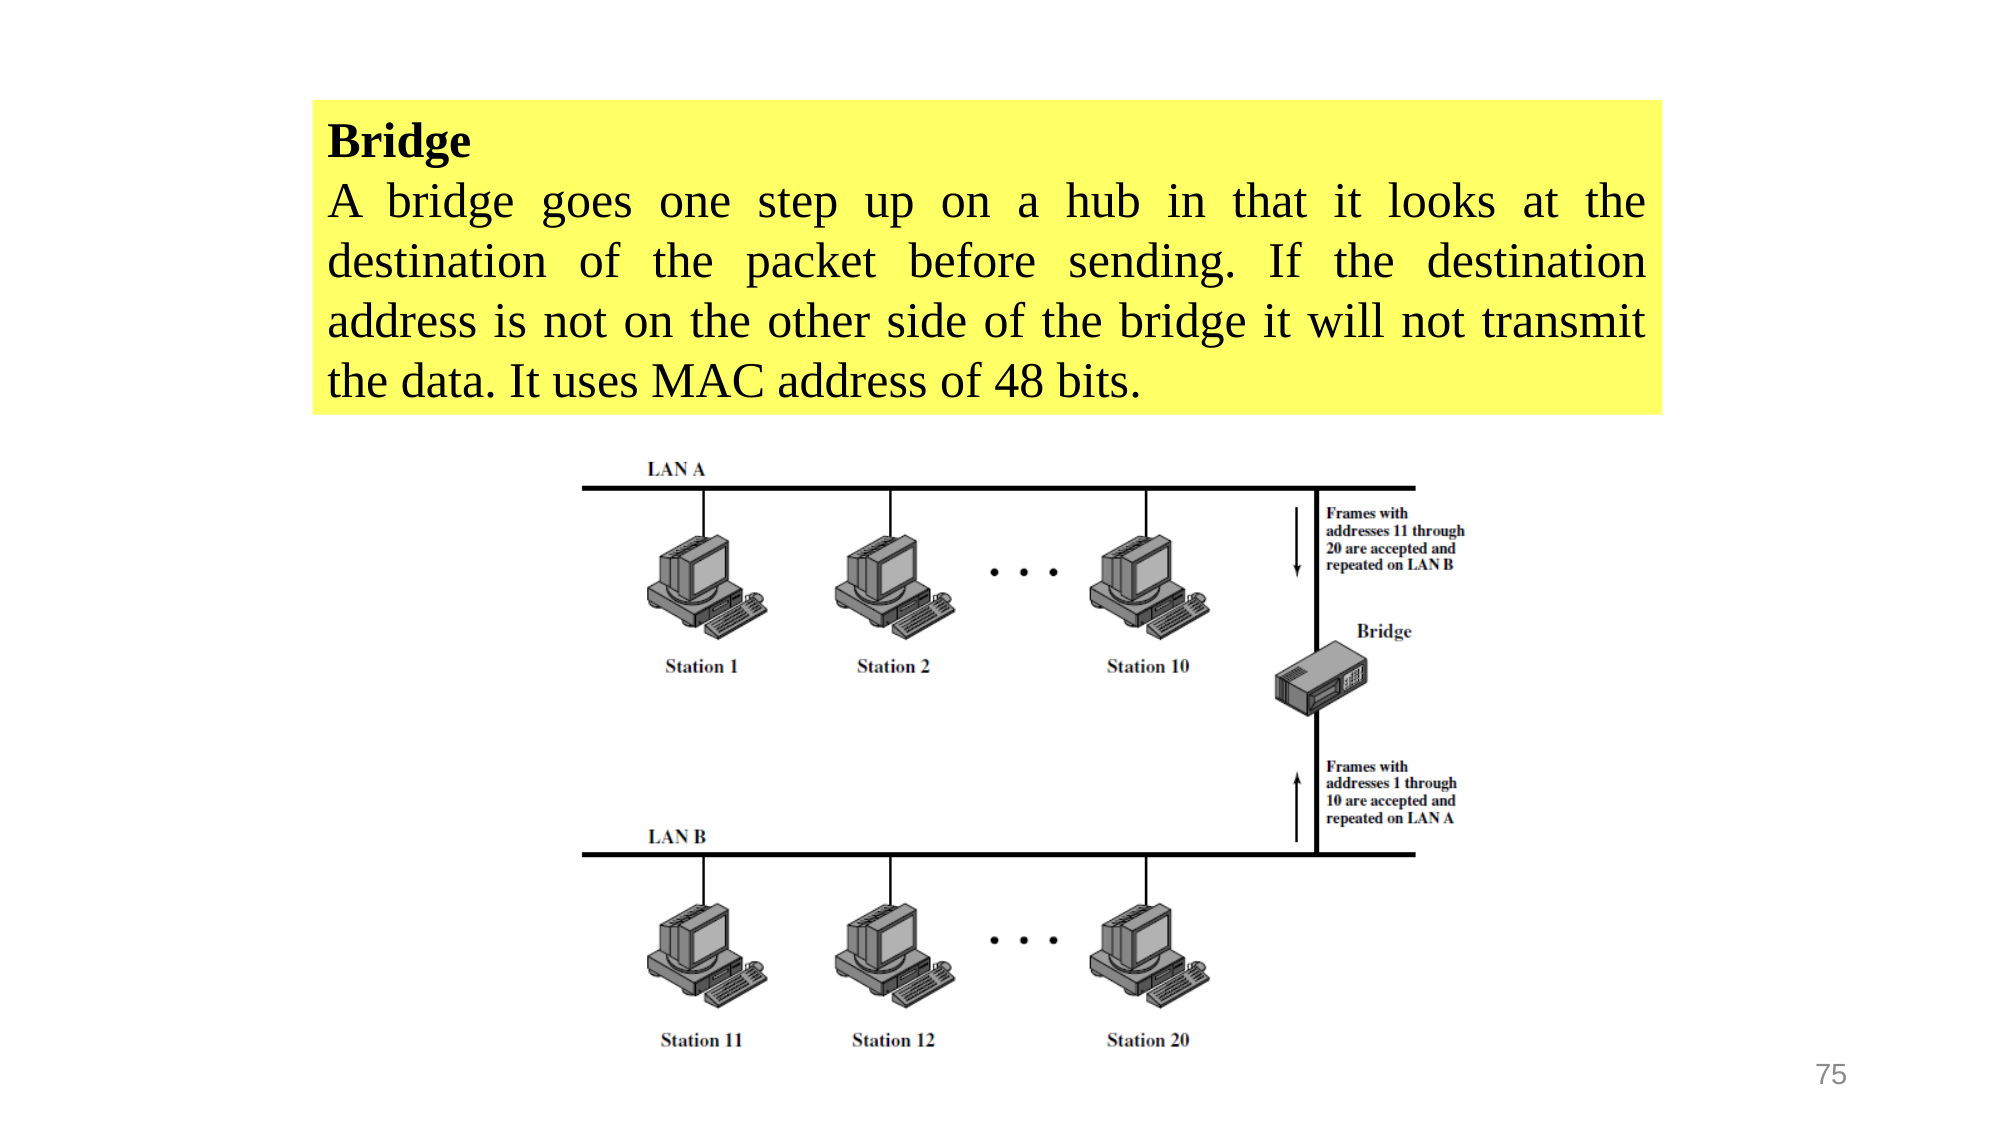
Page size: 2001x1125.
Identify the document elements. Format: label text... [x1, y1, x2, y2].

text_box <number> [1412, 1042, 1863, 1103]
text_box Bridge A bridge goes one step up on a hub in that it looks at the destination of the packet before sending. If the destination address is not on the other side of the bridge it will not transmit the data. It uses MAC address of 48 bits. [312, 99, 1663, 415]
picture [537, 437, 1501, 1058]
